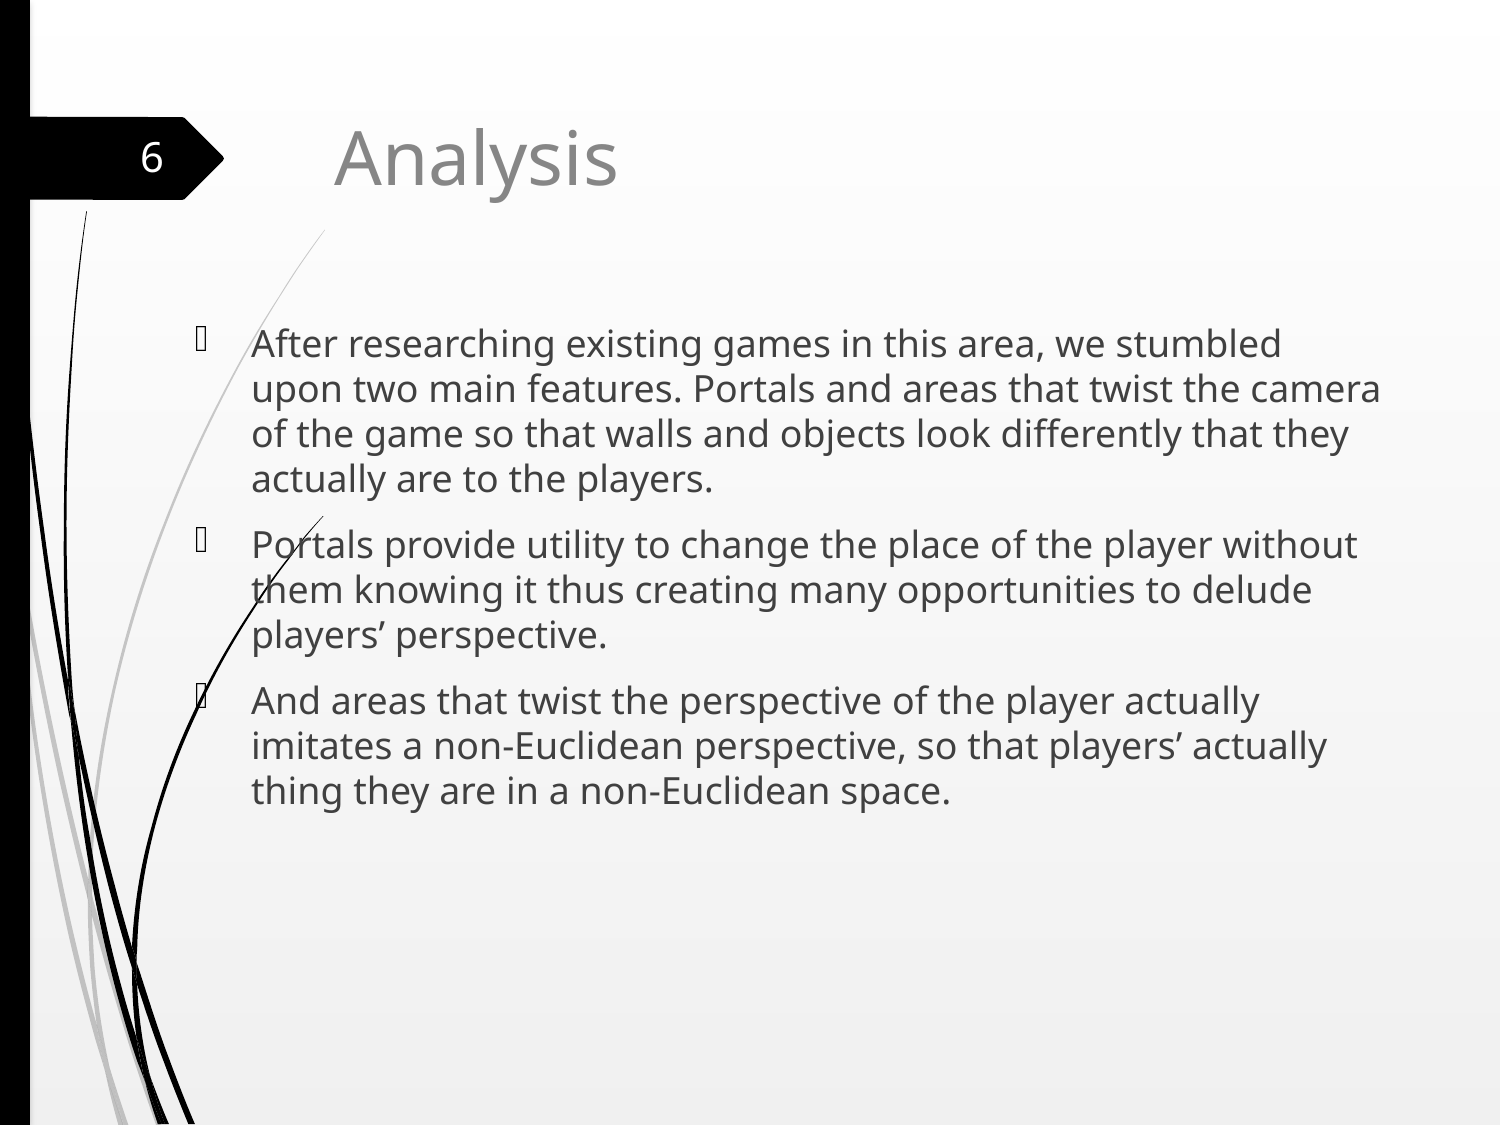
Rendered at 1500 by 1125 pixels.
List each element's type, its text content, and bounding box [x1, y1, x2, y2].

list After researching existing games in this area, we stumbled upon two main features. Portals and areas that twist the camera of the game so that walls and objects look differently that they actually are to the players. Portals provide utility to change the place of the player without them knowing it thus creating many opportunities to delude players’ perspective. And areas that twist the perspective of the player actually imitates a non-Euclidean perspective, so that players’ actually thing they are in a non-Euclidean space. [179, 312, 1400, 970]
slide_number 6 [83, 129, 180, 190]
title Analysis [319, 102, 1400, 312]
